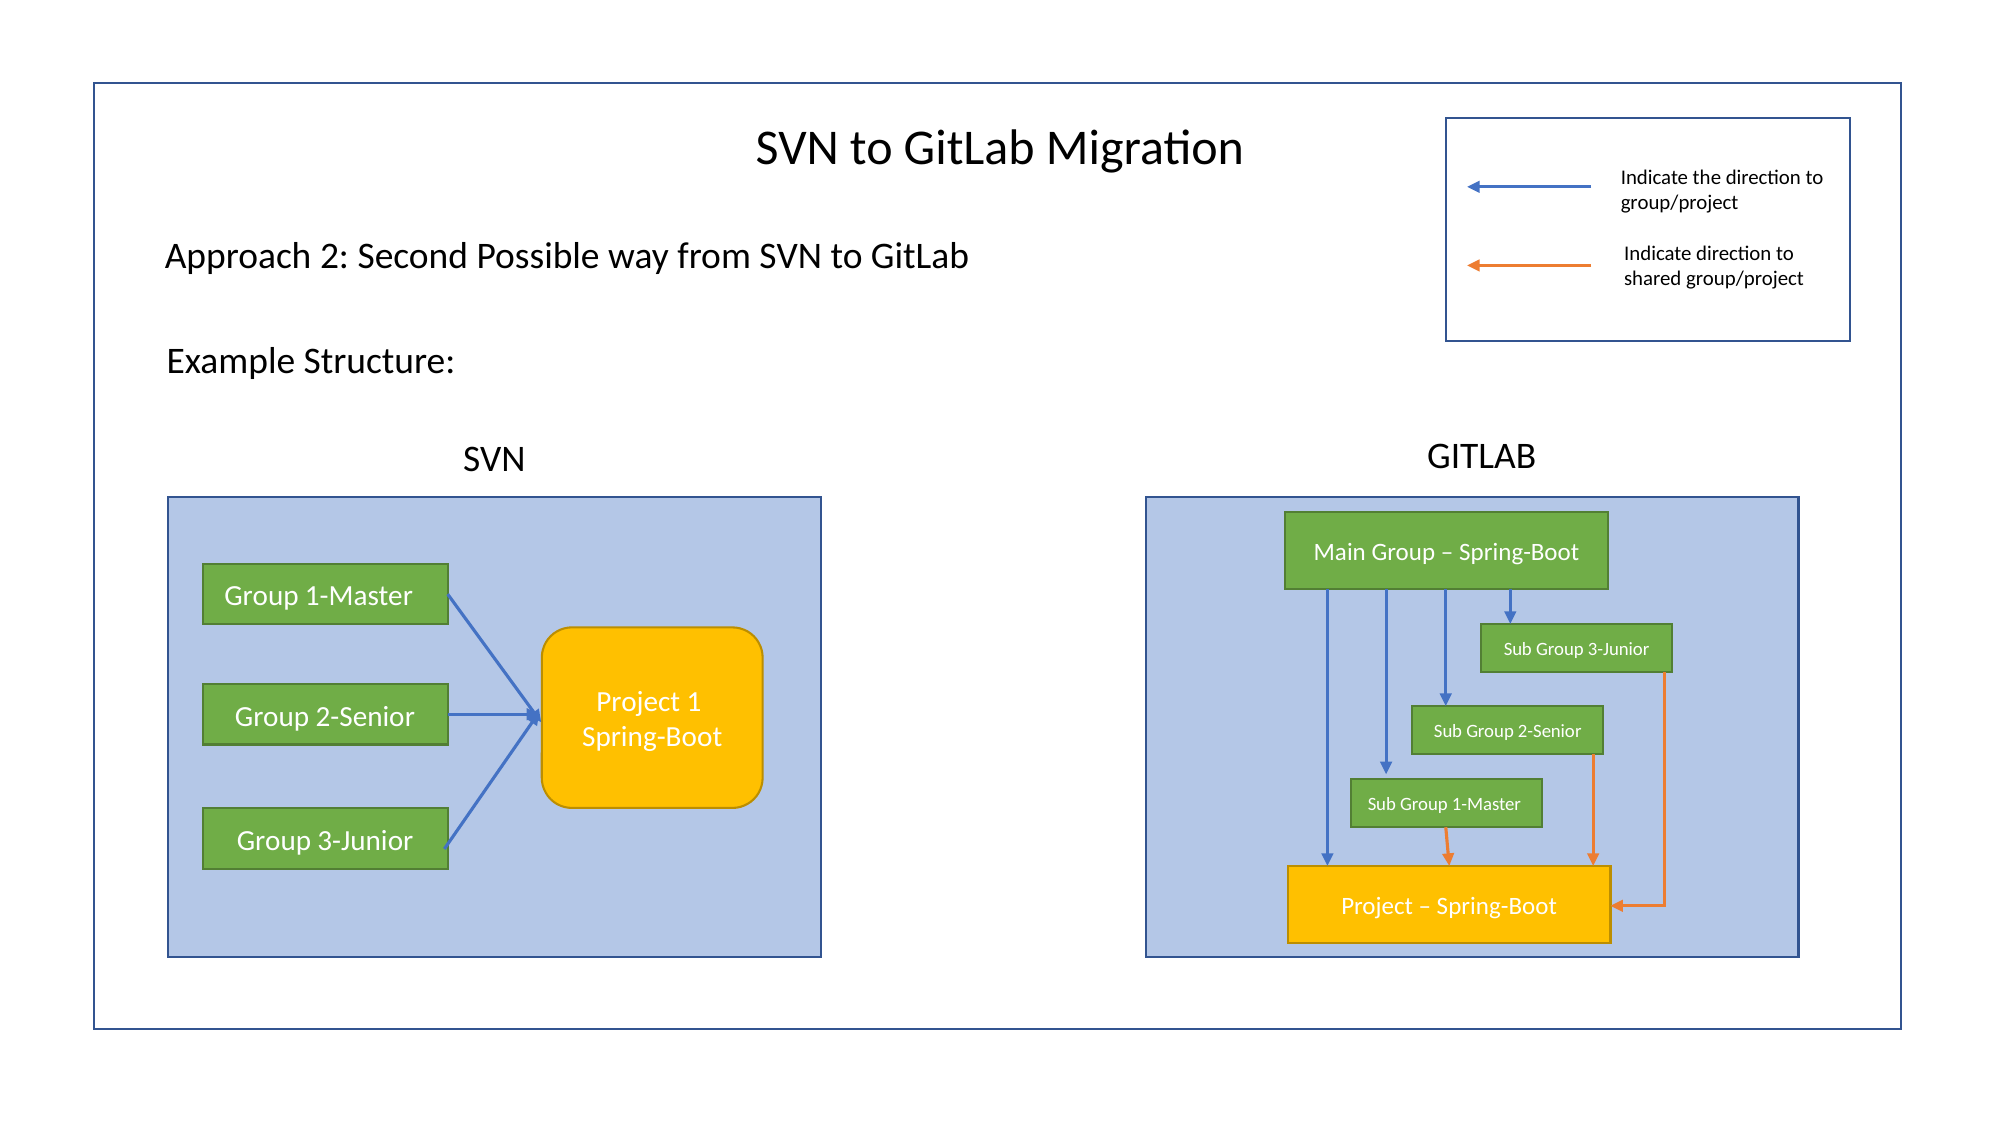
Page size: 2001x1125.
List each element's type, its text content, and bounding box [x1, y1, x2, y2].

text_box Indicate direction to shared group/project [1609, 232, 1819, 298]
text_box Group 3-Junior [202, 807, 449, 870]
text_box Sub Group 3-Junior [1480, 623, 1673, 673]
text_box Example Structure: [151, 329, 480, 389]
text_box [1145, 496, 1800, 958]
text_box SVN to GitLab Migration [740, 106, 1259, 182]
text_box Indicate the direction to group/project [1606, 156, 1844, 222]
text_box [447, 594, 542, 723]
text_box Project – Spring-Boot [1287, 865, 1612, 944]
text_box Group 1-Master [202, 563, 449, 625]
text_box [1445, 117, 1851, 342]
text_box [1520, 762, 1593, 816]
text_box [167, 496, 822, 958]
text_box Main Group – Spring-Boot [1284, 511, 1609, 590]
text_box Project 1 Spring-Boot [540, 626, 764, 809]
text_box Approach 2: Second Possible way from SVN to GitLab [150, 223, 1445, 284]
text_box Sub Group 1-Master [1350, 778, 1543, 828]
text_box Group 2-Senior [202, 683, 447, 746]
text_box [93, 82, 1902, 1030]
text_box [1594, 762, 1755, 816]
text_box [444, 712, 540, 849]
text_box Sub Group 2-Senior [1411, 705, 1604, 755]
text_box GITLAB [1412, 423, 1552, 484]
text_box SVN [448, 426, 541, 487]
